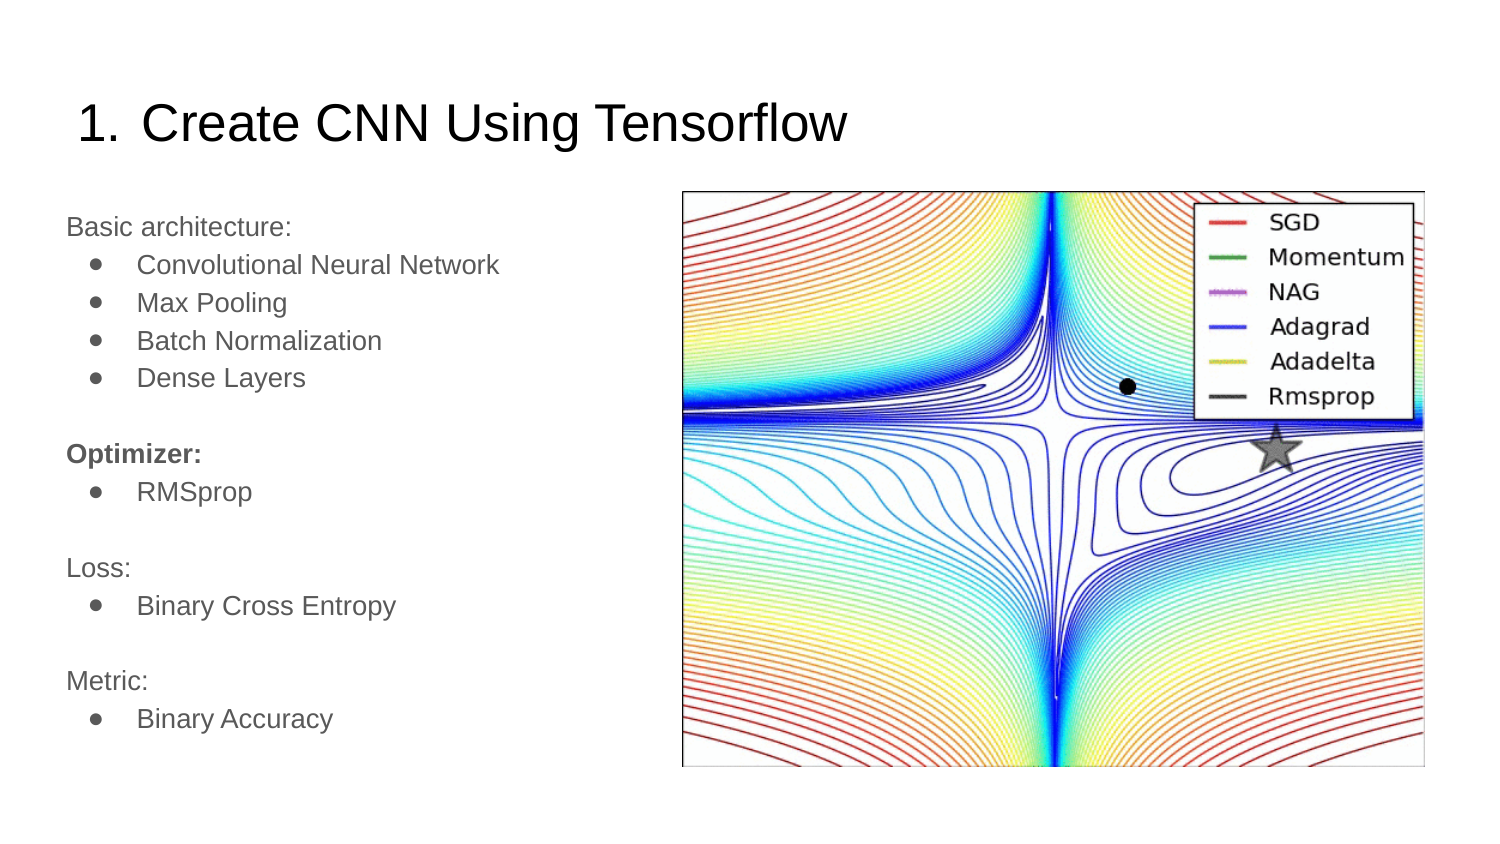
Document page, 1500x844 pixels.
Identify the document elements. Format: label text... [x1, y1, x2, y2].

title Create CNN Using Tensorflow [51, 72, 1449, 167]
list Basic architecture: Convolutional Neural Network Max Pooling Batch Normalization Dense Layers Optimizer: RMSprop Loss: Binary Cross Entropy Metric: Binary Accuracy [51, 189, 708, 750]
picture [681, 191, 1426, 768]
